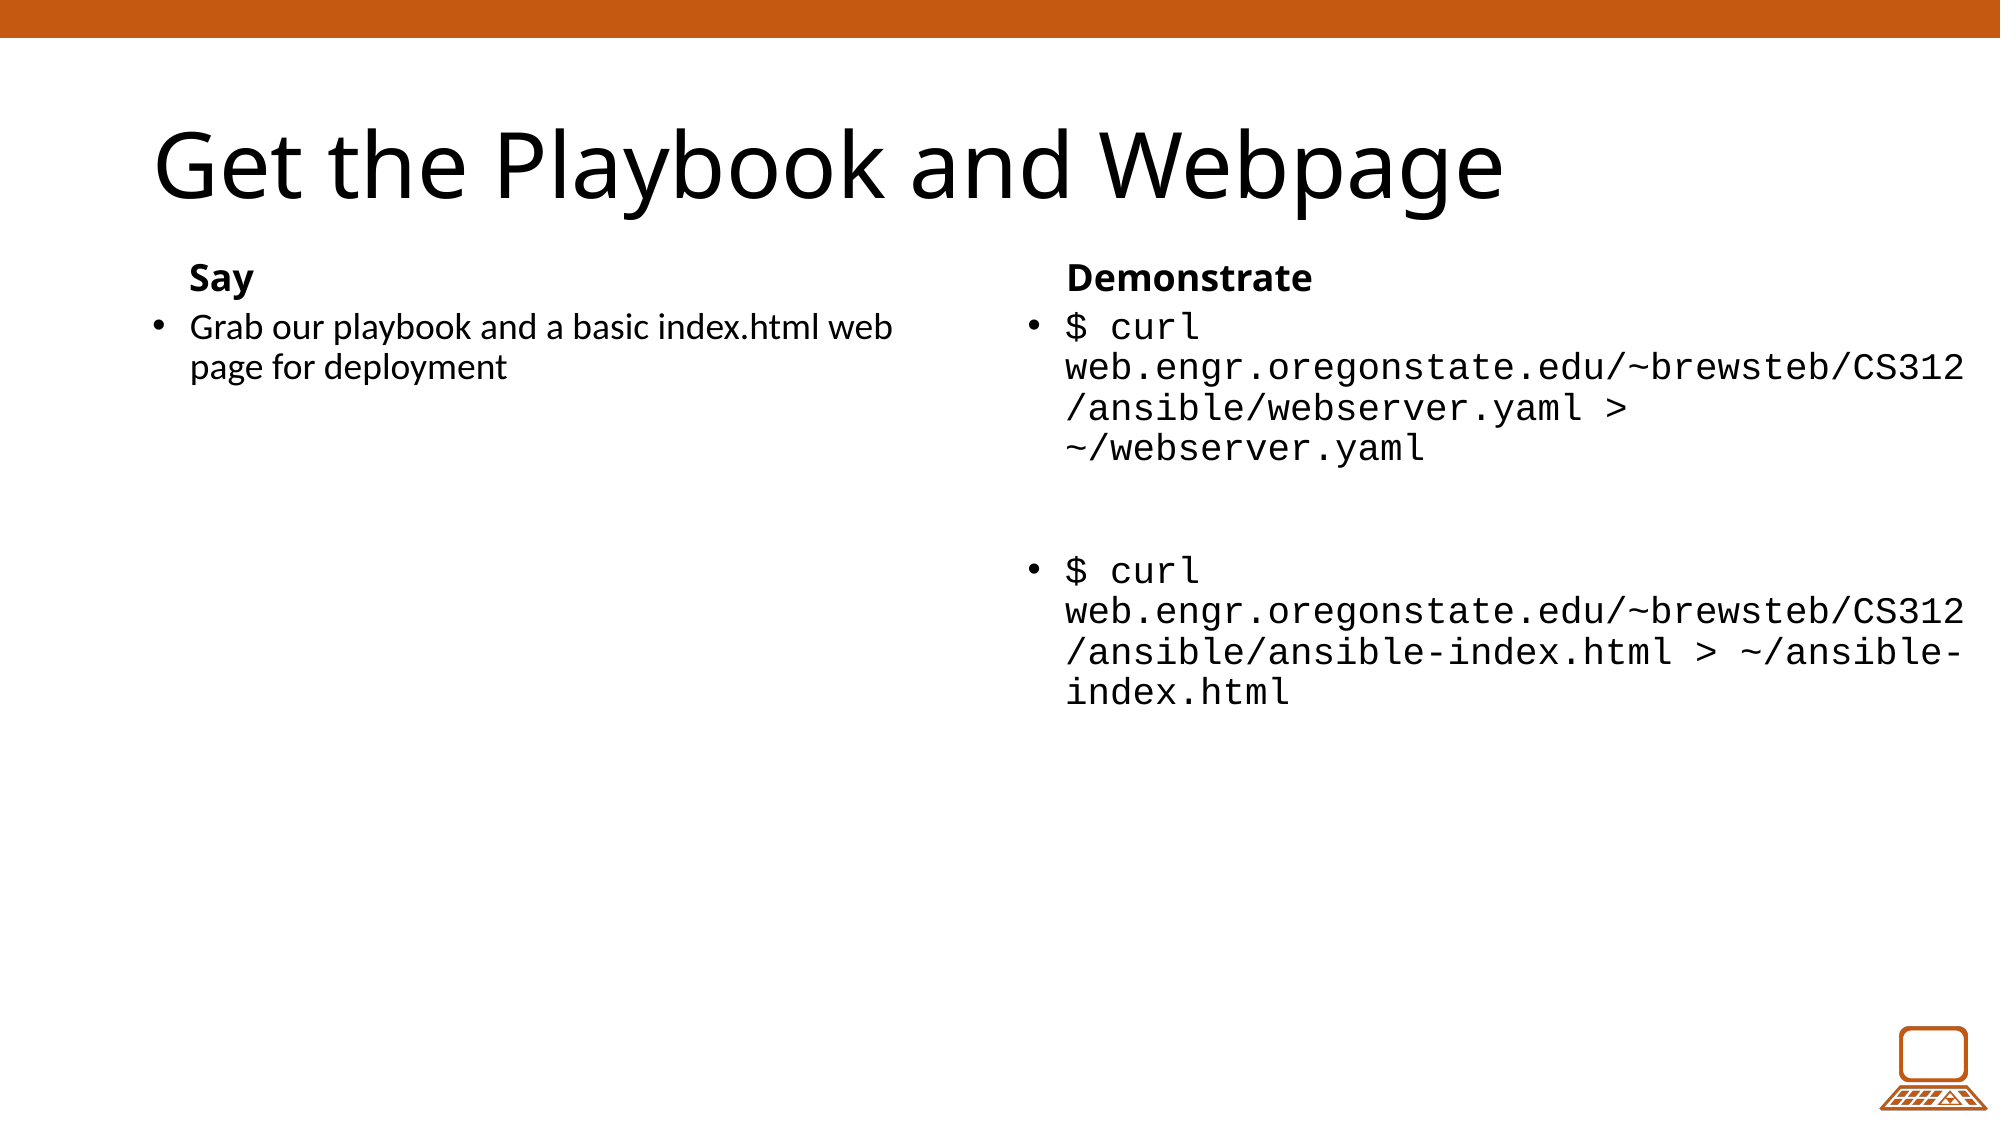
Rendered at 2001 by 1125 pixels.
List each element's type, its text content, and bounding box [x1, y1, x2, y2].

picture [1879, 1026, 1988, 1111]
text_box Say [174, 246, 913, 307]
text_box Demonstrate [1051, 246, 1790, 307]
title Get the Playbook and Webpage [137, 59, 1863, 278]
text_box Grab our playbook and a basic index.html web page for deployment [137, 299, 988, 1125]
text_box $ curl web.engr.oregonstate.edu/~brewsteb/CS312/ansible/webserver.yaml > ~/webserver.yaml $ curl web.engr.oregonstate.edu/~brewsteb/CS312/ansible/ansible-index.html > ~/ansible-index.html [1012, 299, 1988, 1125]
text_box [0, 0, 2000, 39]
